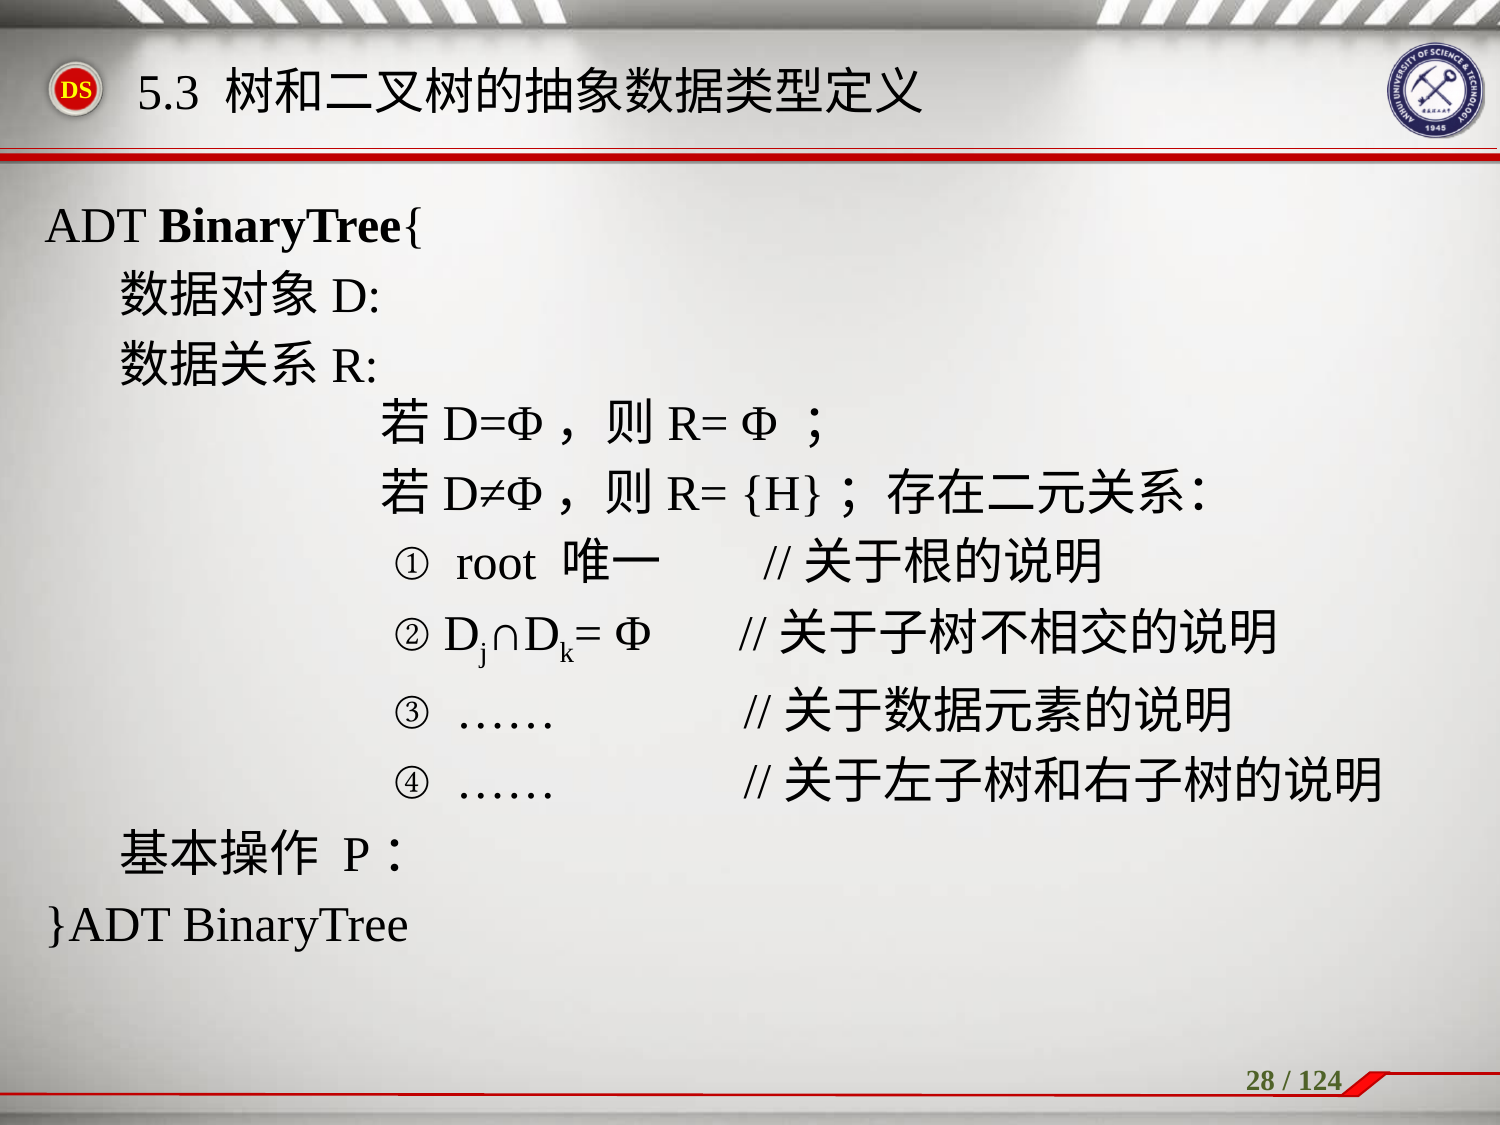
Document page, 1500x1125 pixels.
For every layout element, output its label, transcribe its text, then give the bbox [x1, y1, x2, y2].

title 5.3 树和二叉树的抽象数据类型定义 [121, 42, 1377, 138]
picture [0, 1075, 1500, 1125]
list ADT BinaryTree{ 数据对象D: 数据关系R: 基本操作 P： }ADT BinaryTree [29, 184, 1471, 1083]
picture [0, 0, 1500, 153]
picture [0, 161, 1500, 1094]
text_box 若D=Φ，则R= Φ ； 若D≠Φ，则R= {H}；存在二元关系： ① root 唯一 //关于根的说明 ② Dj∩Dk= Φ //关于子树不相交的说明 ③ …… //关于数据元素的说明 ④ …… //关于左子树和右子树的说明 [365, 382, 1406, 816]
